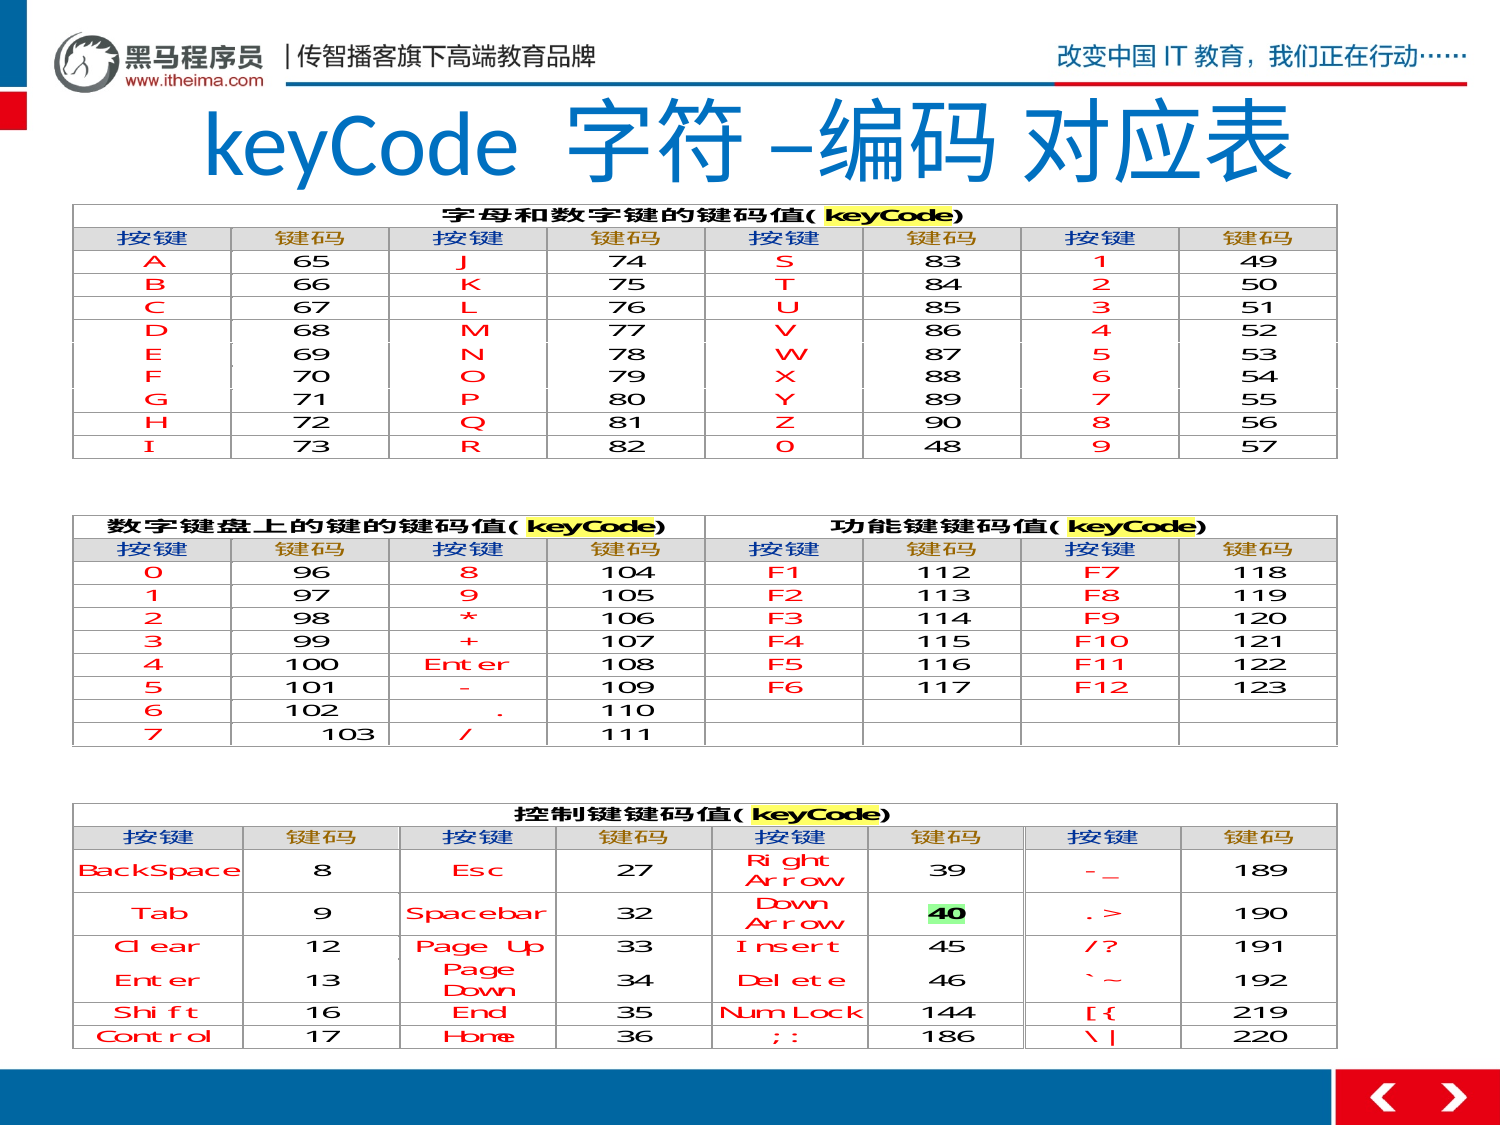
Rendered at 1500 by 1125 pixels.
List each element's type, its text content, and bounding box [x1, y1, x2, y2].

title keyCode 字符 –编码 对应表 [75, 45, 1425, 233]
picture [0, 0, 1500, 1125]
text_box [69, 165, 1341, 1052]
